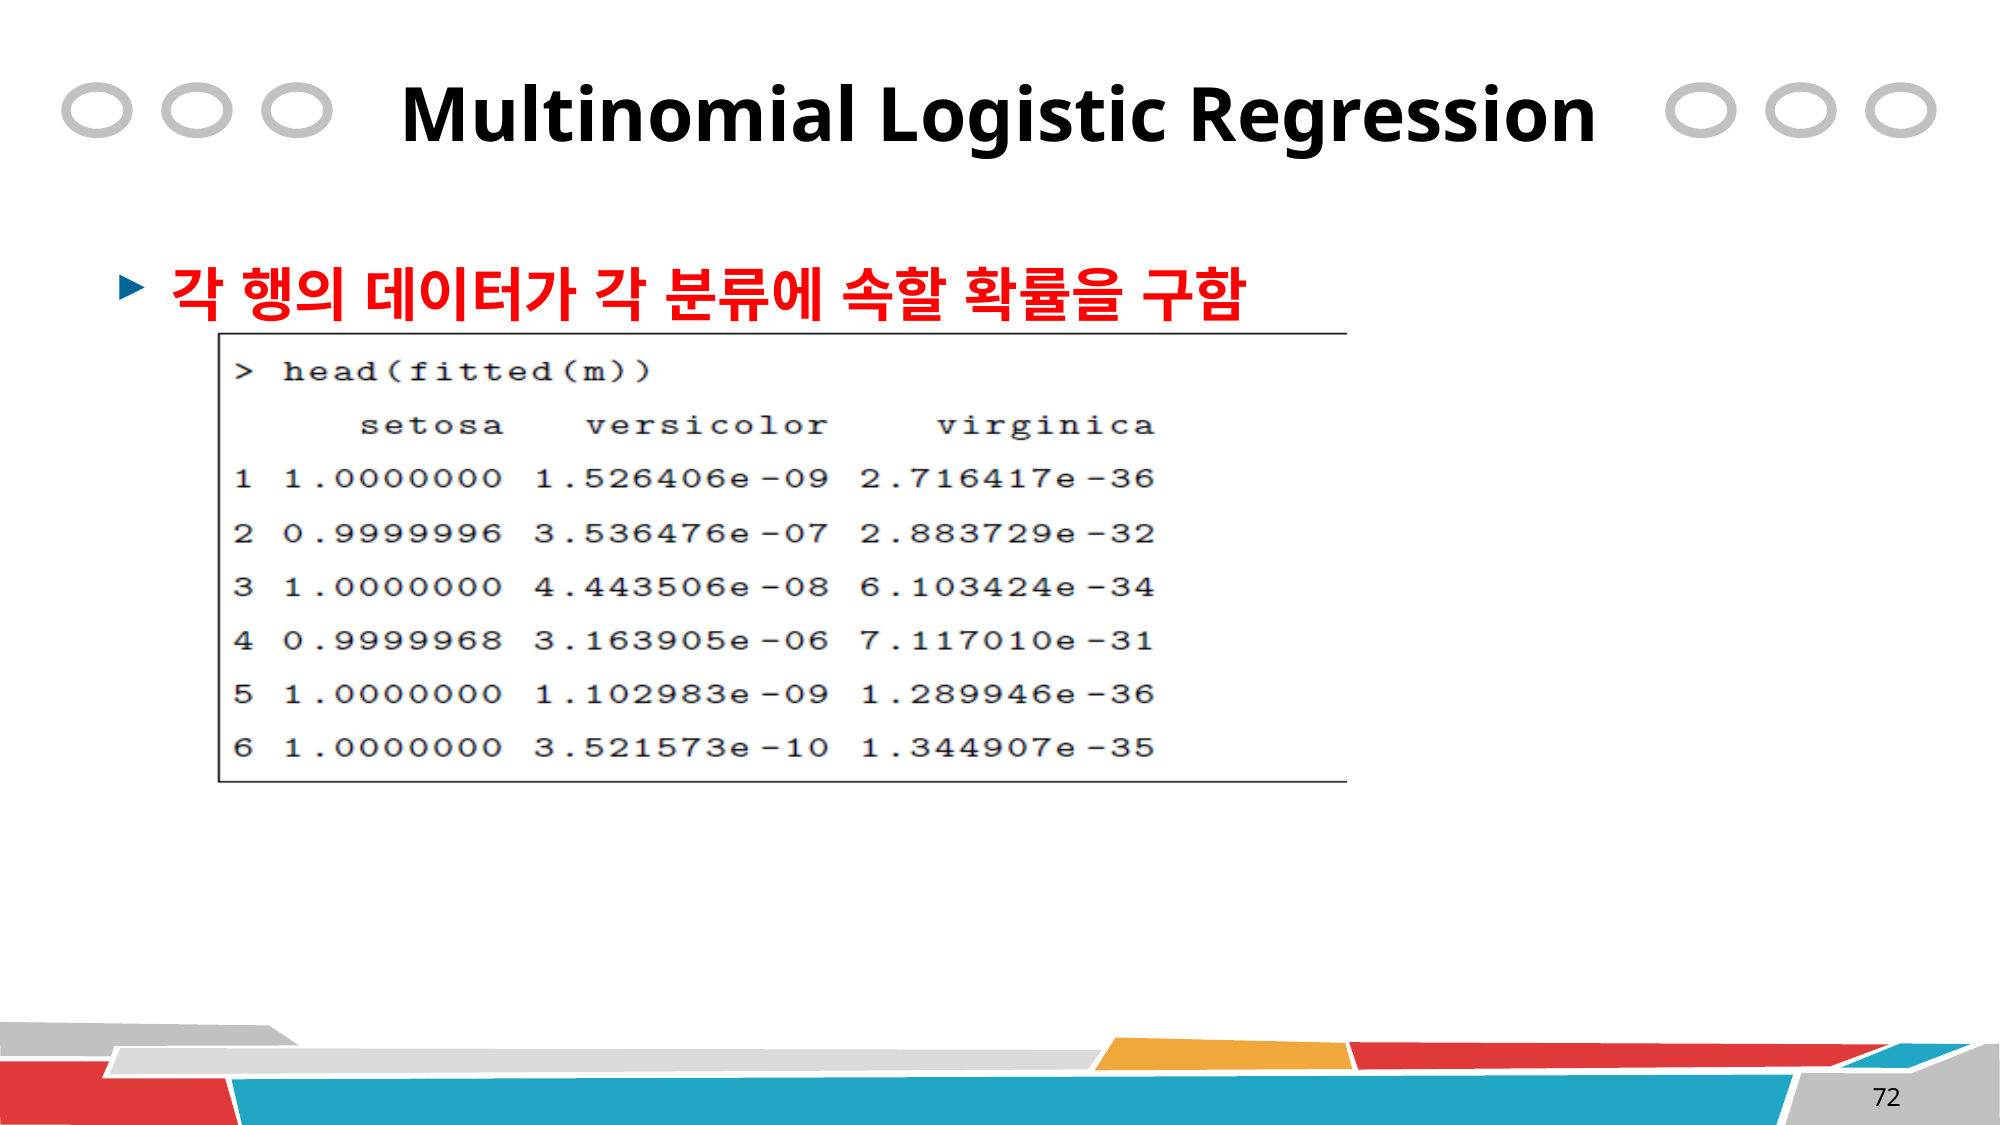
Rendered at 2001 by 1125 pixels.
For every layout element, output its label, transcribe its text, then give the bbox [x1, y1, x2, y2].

title Multinomial Logistic Regression [350, 18, 1650, 206]
slide_number 72 [1816, 1080, 1916, 1118]
picture [196, 324, 1347, 789]
list 각 행의 데이터가 각 분류에 속할 확률을 구함 [99, 250, 1900, 1005]
